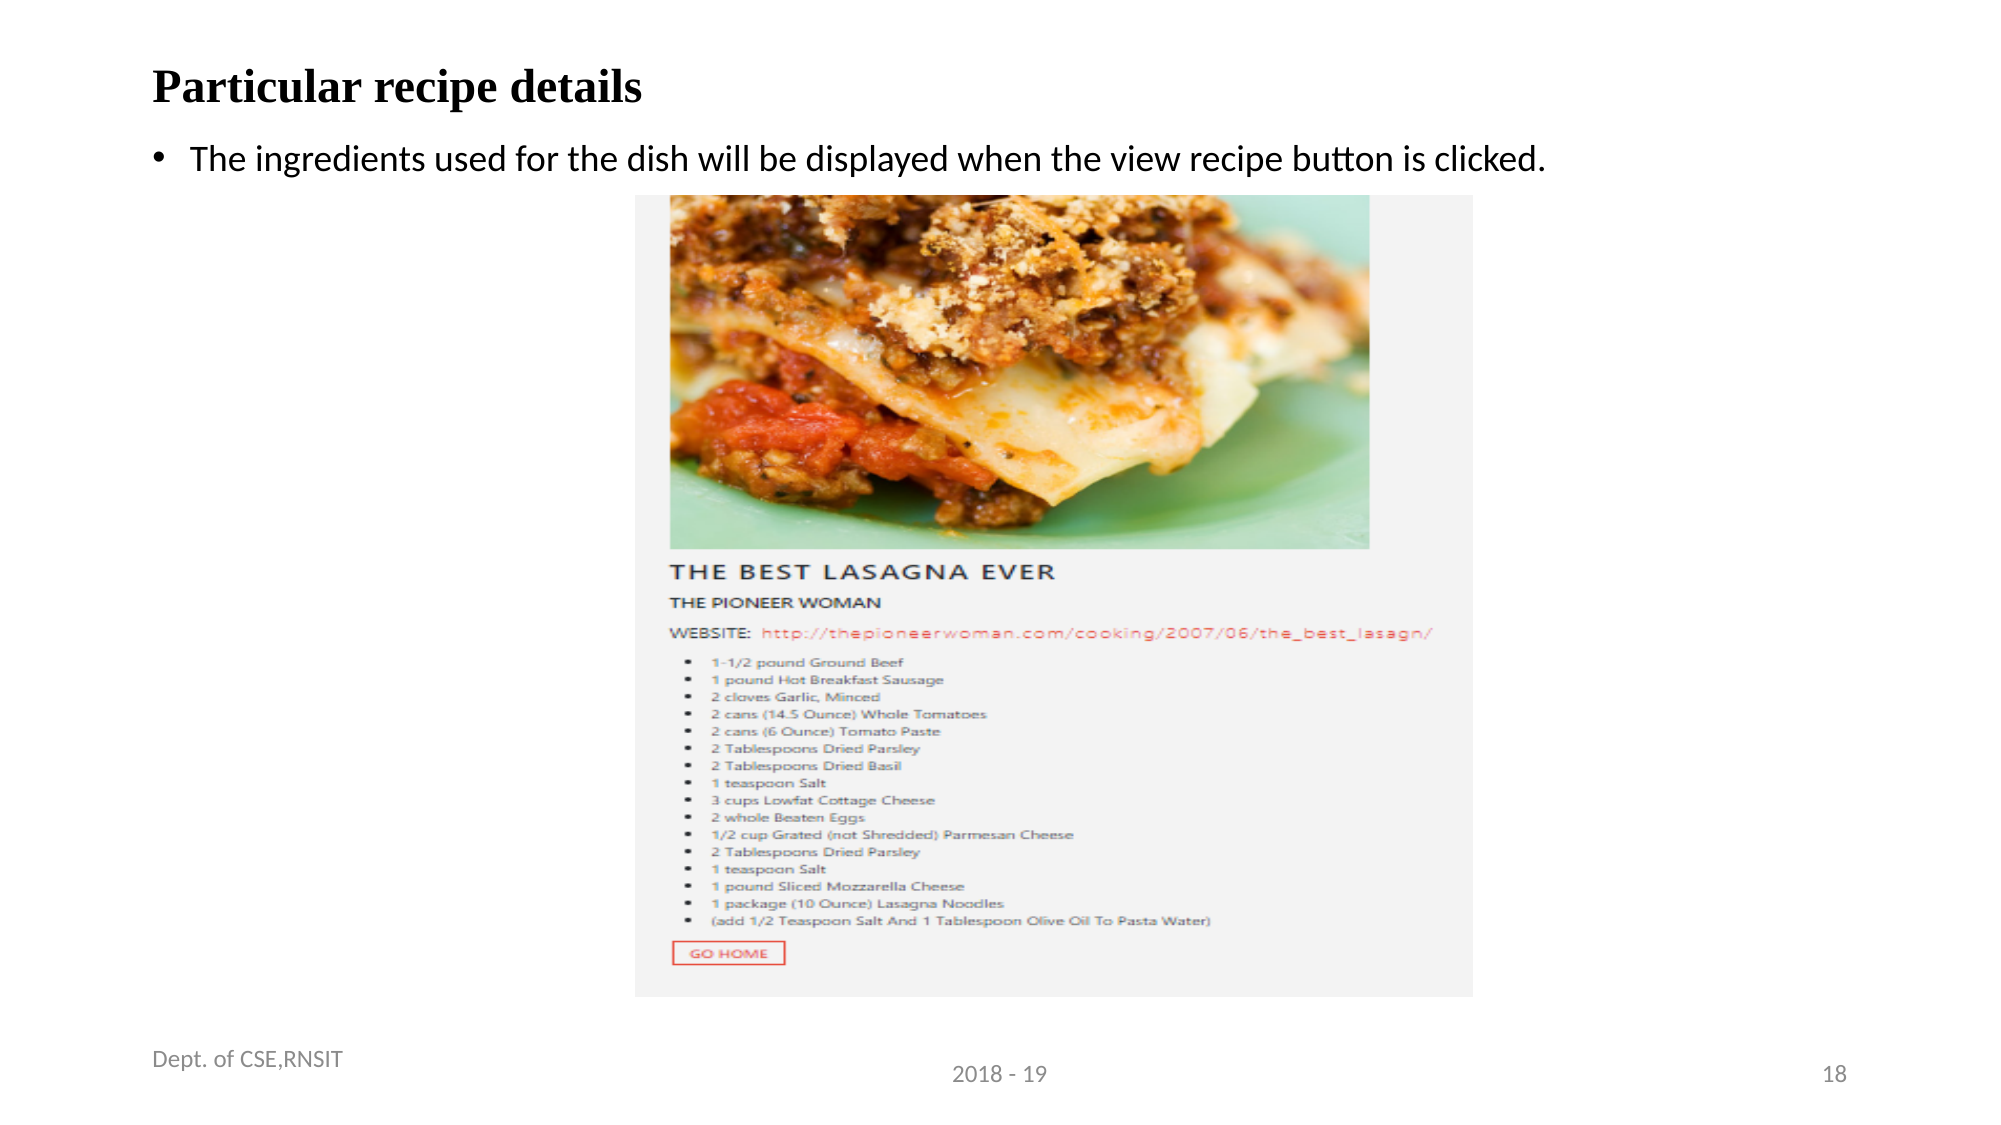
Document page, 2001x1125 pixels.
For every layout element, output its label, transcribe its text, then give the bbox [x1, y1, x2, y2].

footer 2018 - 19 [662, 1042, 1338, 1103]
slide_number 18 [1412, 1042, 1863, 1103]
slide_number Dept. of CSE,RNSIT [137, 1042, 588, 1103]
picture [635, 195, 1473, 997]
list The ingredients used for the dish will be displayed when the view recipe button is clicked. [137, 126, 1895, 1075]
title Particular recipe details [137, 0, 1863, 126]
